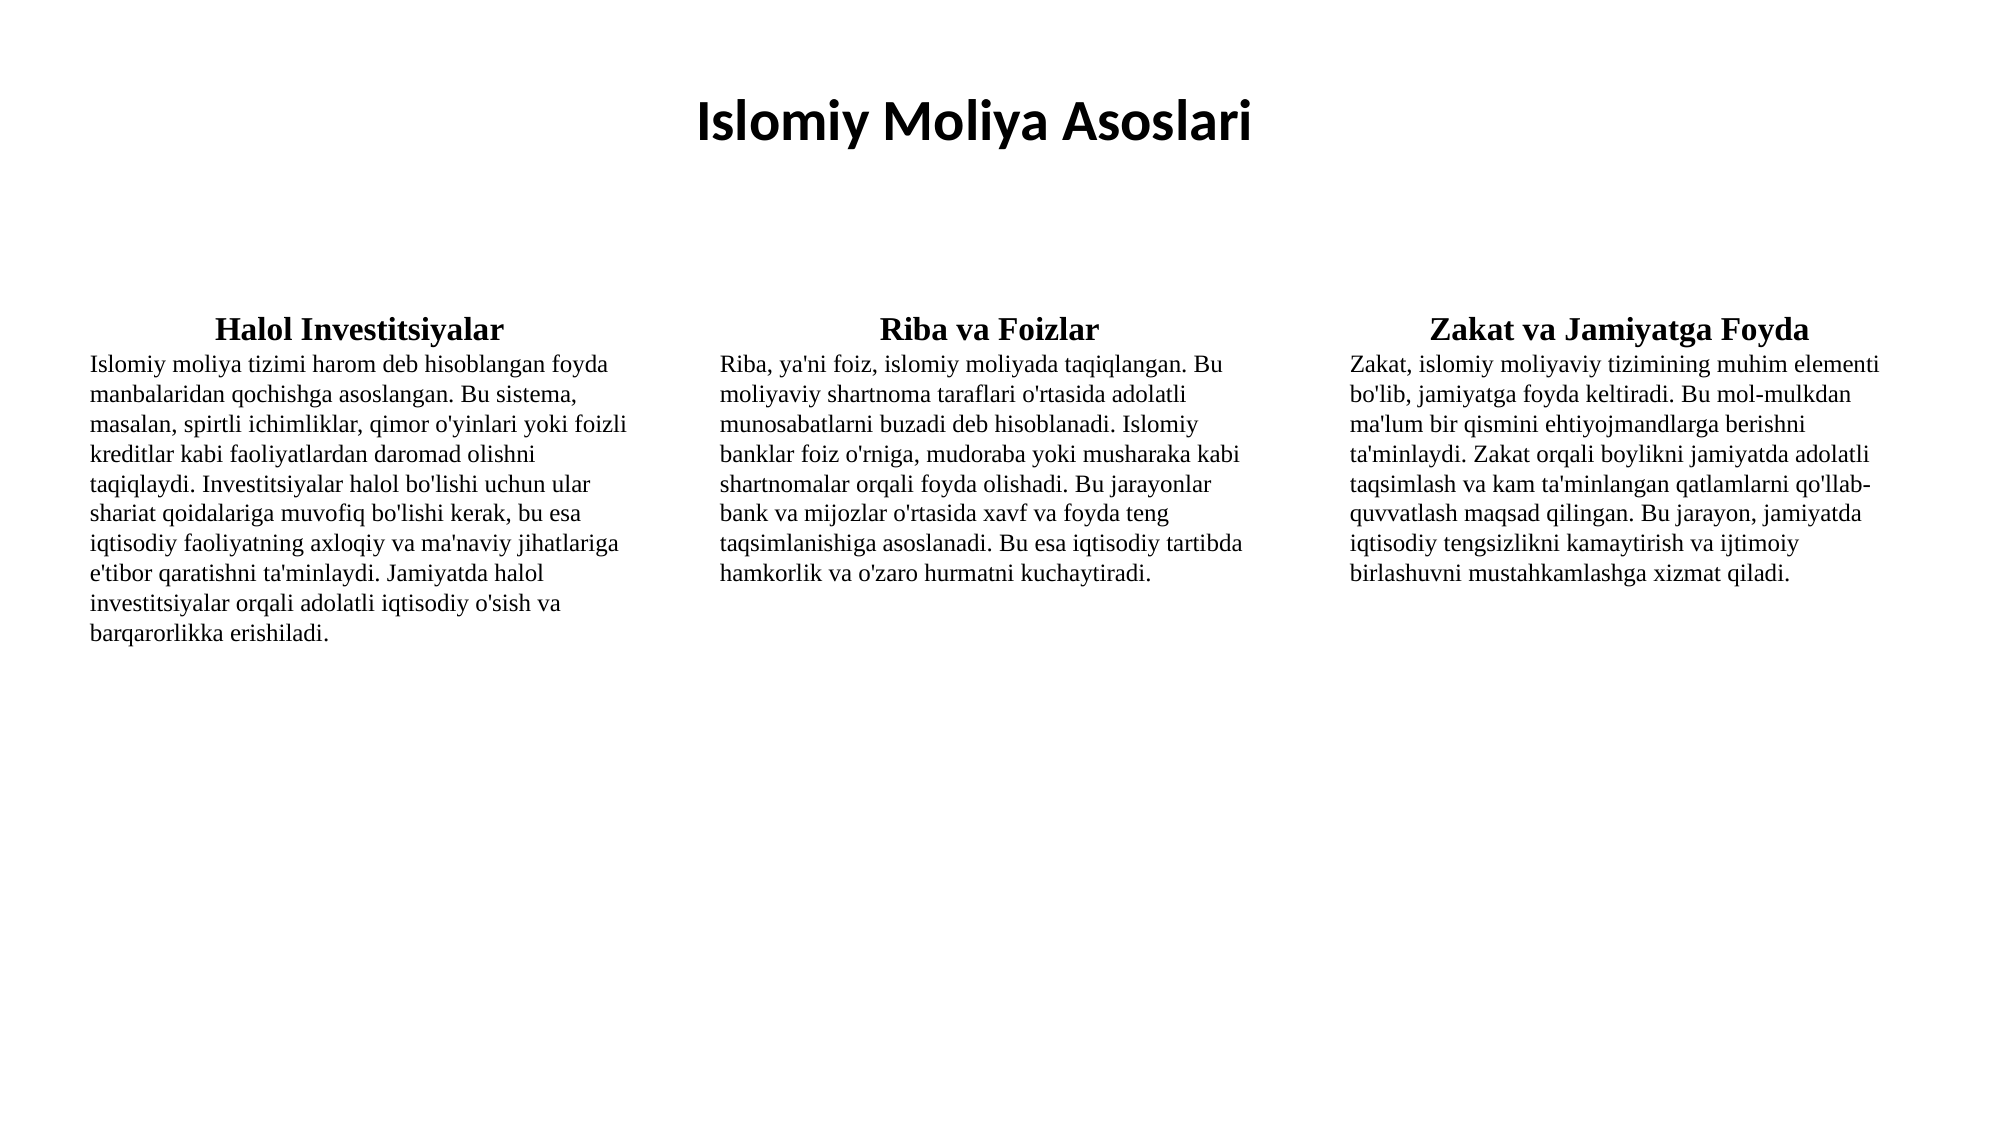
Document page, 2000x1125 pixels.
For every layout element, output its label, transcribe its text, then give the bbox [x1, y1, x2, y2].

text_box Riba va Foizlar Riba, ya'ni foiz, islomiy moliyada taqiqlangan. Bu moliyaviy shartnoma taraflari o'rtasida adolatli munosabatlarni buzadi deb hisoblanadi. Islomiy banklar foiz o'rniga, mudoraba yoki musharaka kabi shartnomalar orqali foyda olishadi. Bu jarayonlar bank va mijozlar o'rtasida xavf va foyda teng taqsimlanishiga asoslanadi. Bu esa iqtisodiy tartibda hamkorlik va o'zaro hurmatni kuchaytiradi. [704, 299, 1275, 595]
text_box Zakat va Jamiyatga Foyda Zakat, islomiy moliyaviy tizimining muhim elementi bo'lib, jamiyatga foyda keltiradi. Bu mol-mulkdan ma'lum bir qismini ehtiyojmandlarga berishni ta'minlaydi. Zakat orqali boylikni jamiyatda adolatli taqsimlash va kam ta'minlangan qatlamlarni qo'llab-quvvatlash maqsad qilingan. Bu jarayon, jamiyatda iqtisodiy tengsizlikni kamaytirish va ijtimoiy birlashuvni mustahkamlashga xizmat qiladi. [1334, 299, 1905, 595]
text_box Halol Investitsiyalar Islomiy moliya tizimi harom deb hisoblangan foyda manbalaridan qochishga asoslangan. Bu sistema, masalan, spirtli ichimliklar, qimor o'yinlari yoki foizli kreditlar kabi faoliyatlardan daromad olishni taqiqlaydi. Investitsiyalar halol bo'lishi uchun ular shariat qoidalariga muvofiq bo'lishi kerak, bu esa iqtisodiy faoliyatning axloqiy va ma'naviy jihatlariga e'tibor qaratishni ta'minlaydi. Jamiyatda halol investitsiyalar orqali adolatli iqtisodiy o'sish va barqarorlikka erishiladi. [74, 299, 645, 654]
text_box Islomiy Moliya Asoslari [681, 75, 1269, 160]
